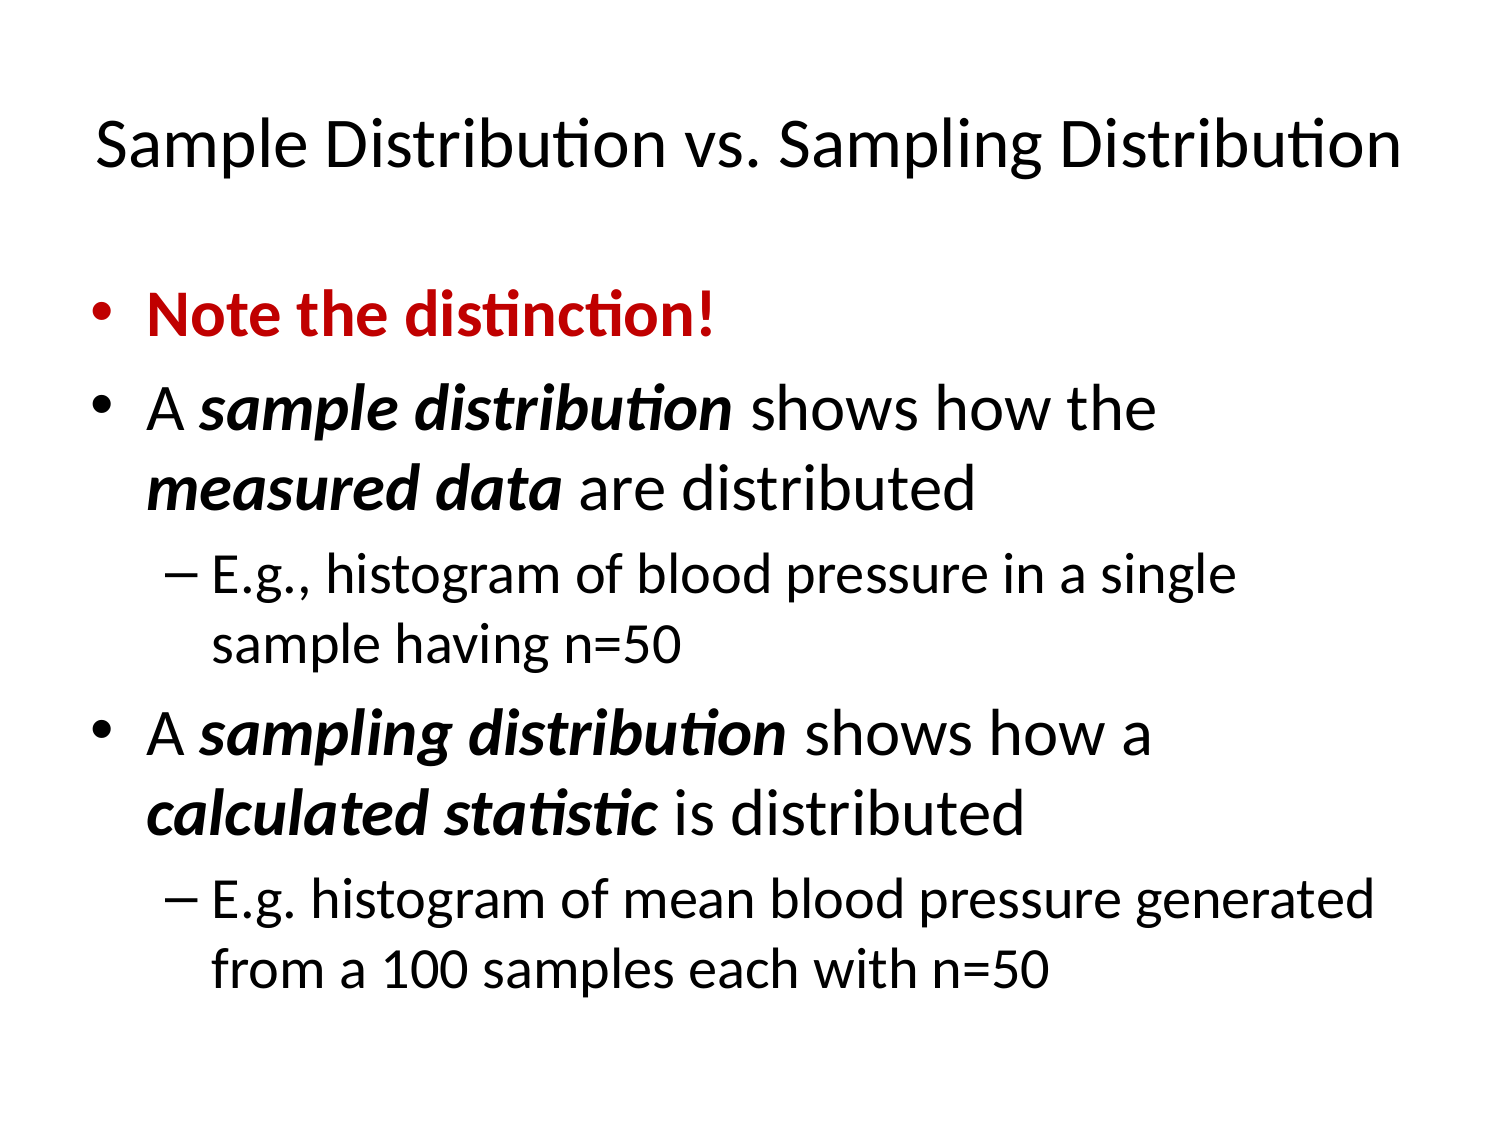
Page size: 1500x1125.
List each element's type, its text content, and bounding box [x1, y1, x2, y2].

list Note the distinction! A sample distribution shows how the measured data are distributed E.g., histogram of blood pressure in a single sample having n=50 A sampling distribution shows how a calculated statistic is distributed E.g. histogram of mean blood pressure generated from a 100 samples each with n=50 [75, 262, 1425, 1063]
title Sample Distribution vs. Sampling Distribution [75, 45, 1425, 233]
